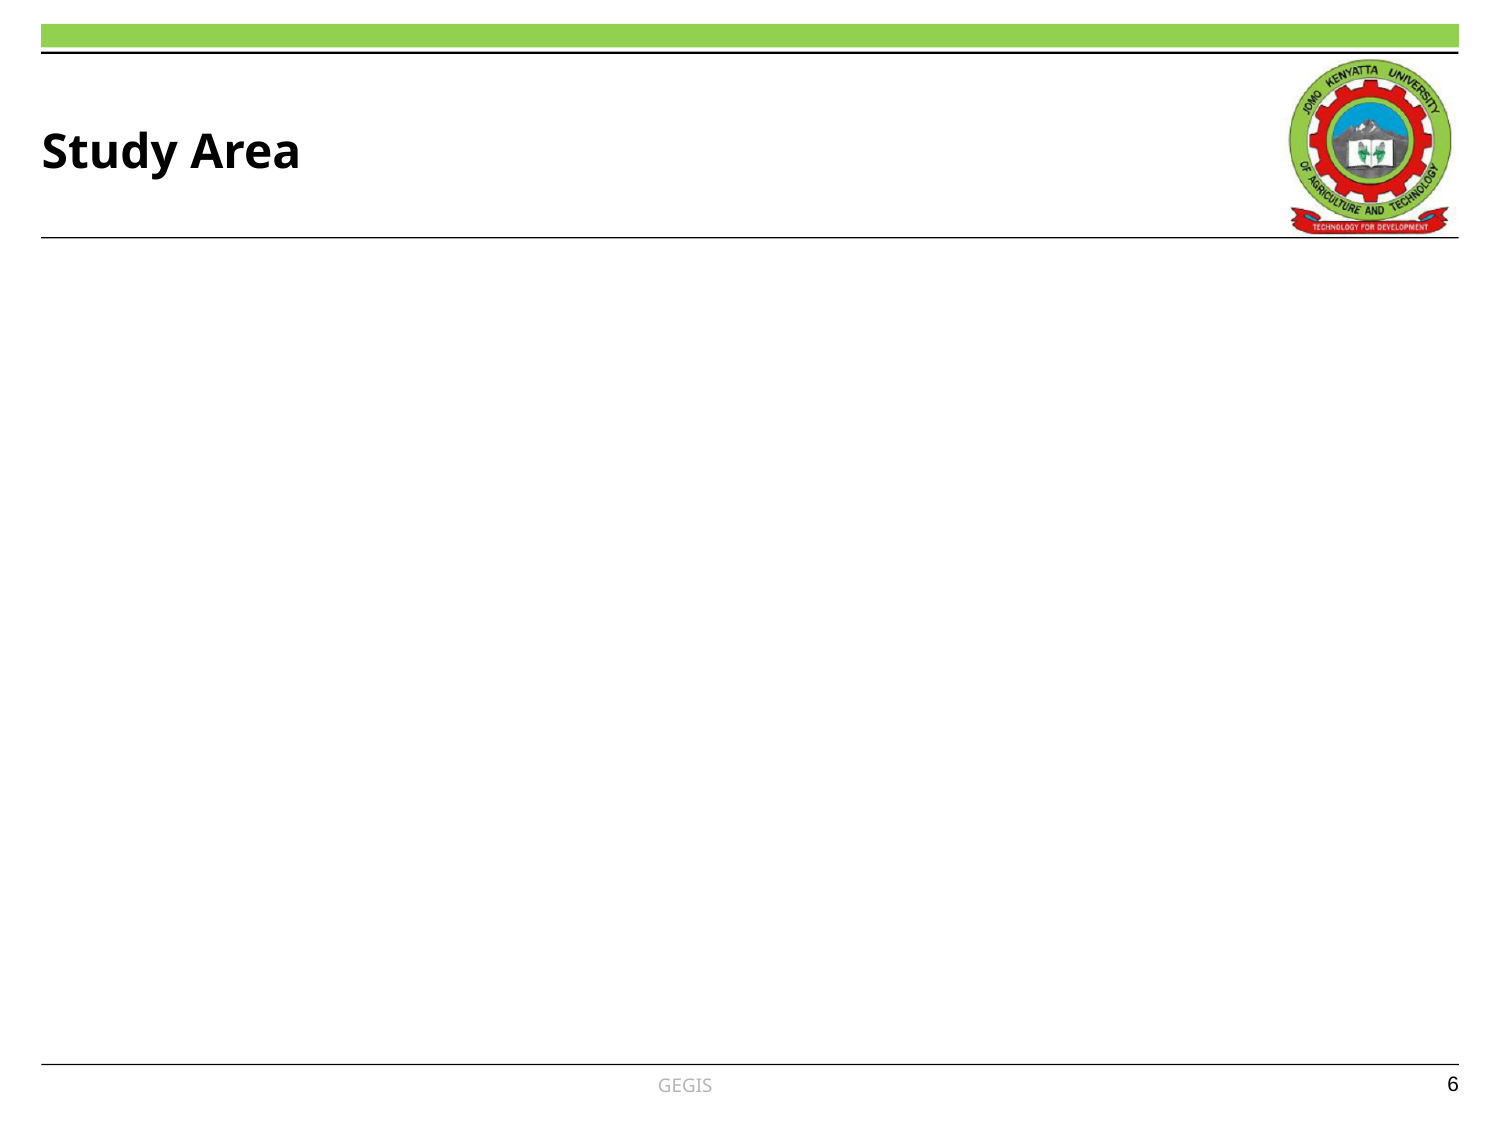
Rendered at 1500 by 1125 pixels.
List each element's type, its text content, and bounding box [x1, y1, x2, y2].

title Study Area [41, 80, 1170, 218]
footer [41, 1067, 1004, 1106]
picture [1280, 54, 1459, 237]
